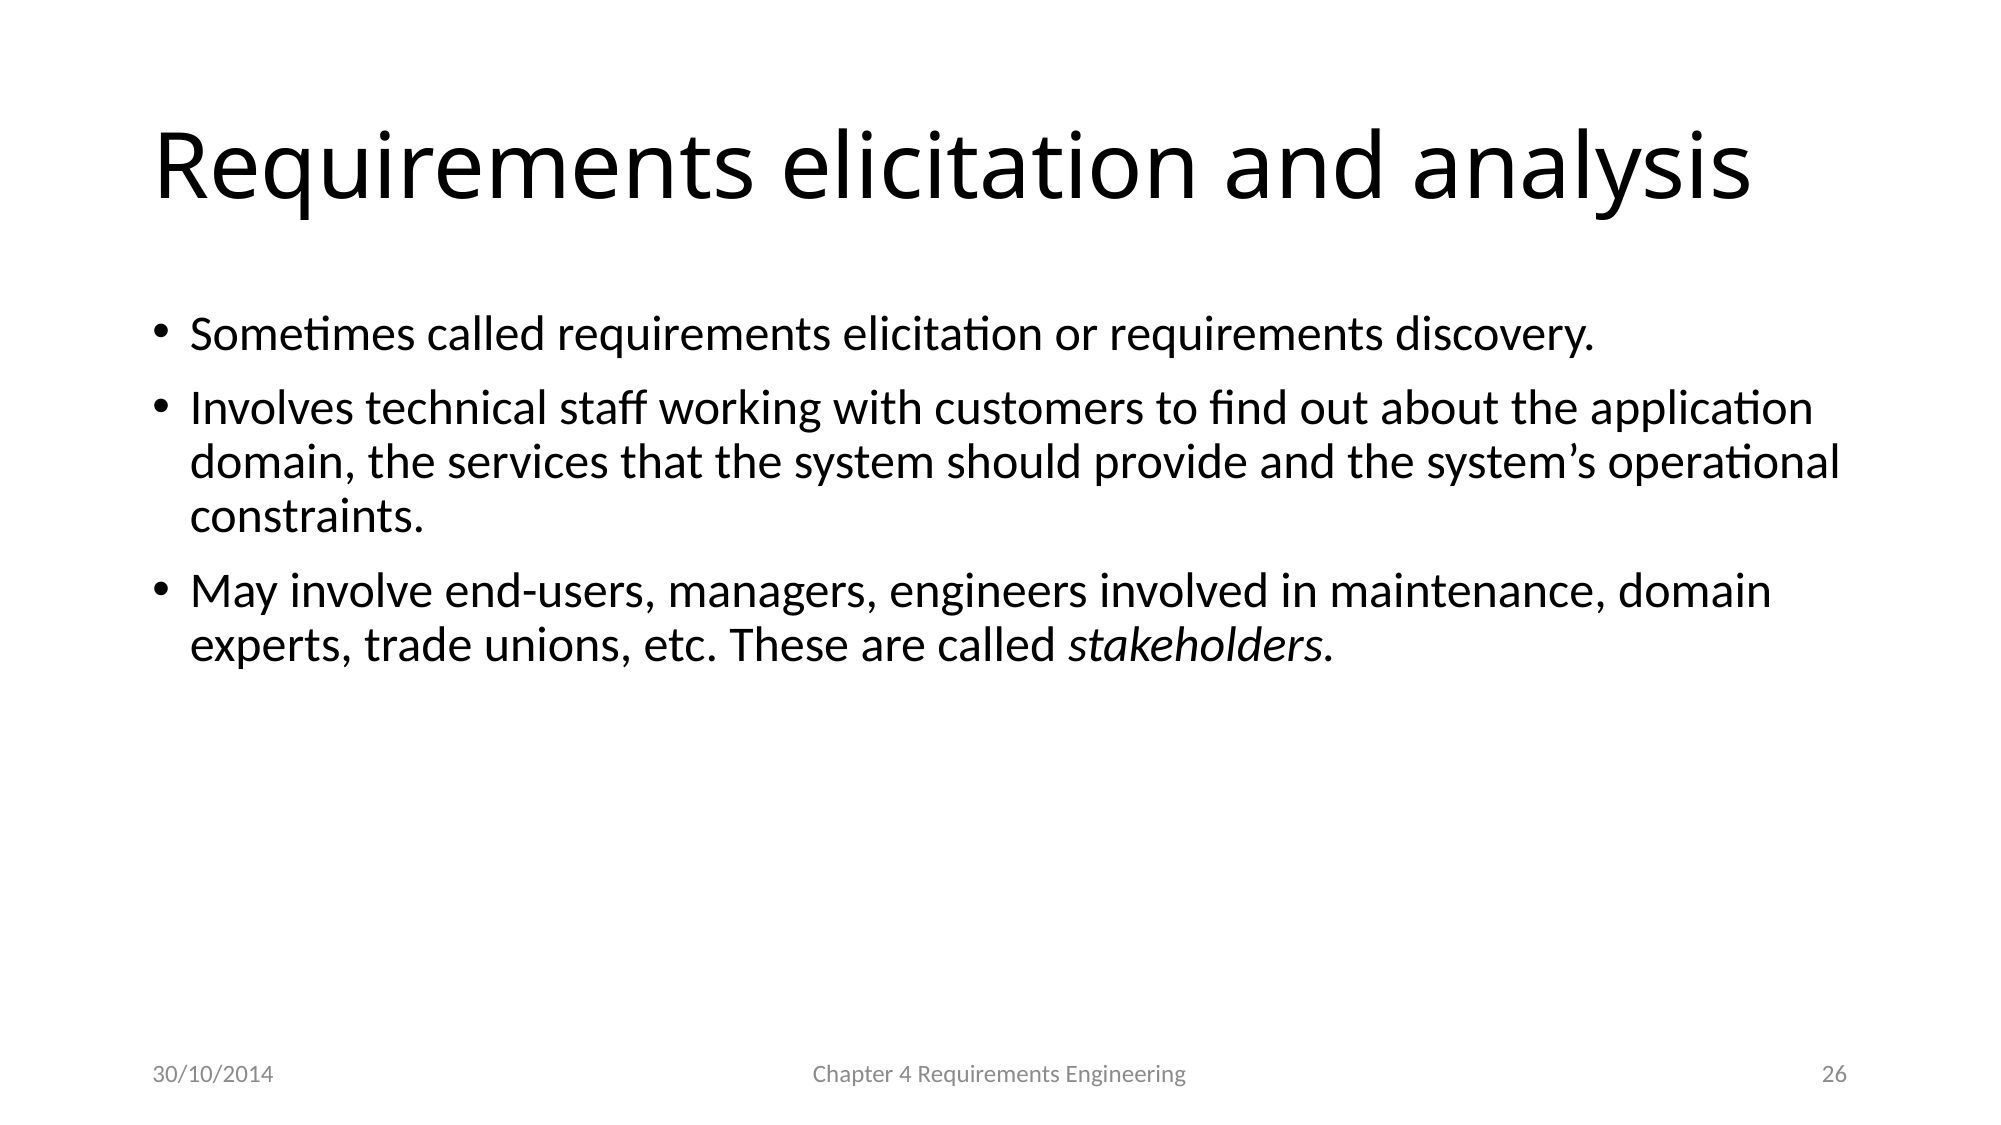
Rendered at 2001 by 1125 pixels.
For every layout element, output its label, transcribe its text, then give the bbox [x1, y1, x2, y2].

title Requirements elicitation and analysis [137, 59, 1863, 278]
slide_number 26 [1412, 1042, 1863, 1103]
list Sometimes called requirements elicitation or requirements discovery. Involves technical staff working with customers to find out about the application domain, the services that the system should provide and the system’s operational constraints. May involve end-users, managers, engineers involved in maintenance, domain experts, trade unions, etc. These are called stakeholders. [137, 299, 1863, 1014]
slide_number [137, 1042, 588, 1103]
footer Chapter 4 Requirements Engineering [662, 1042, 1338, 1103]
